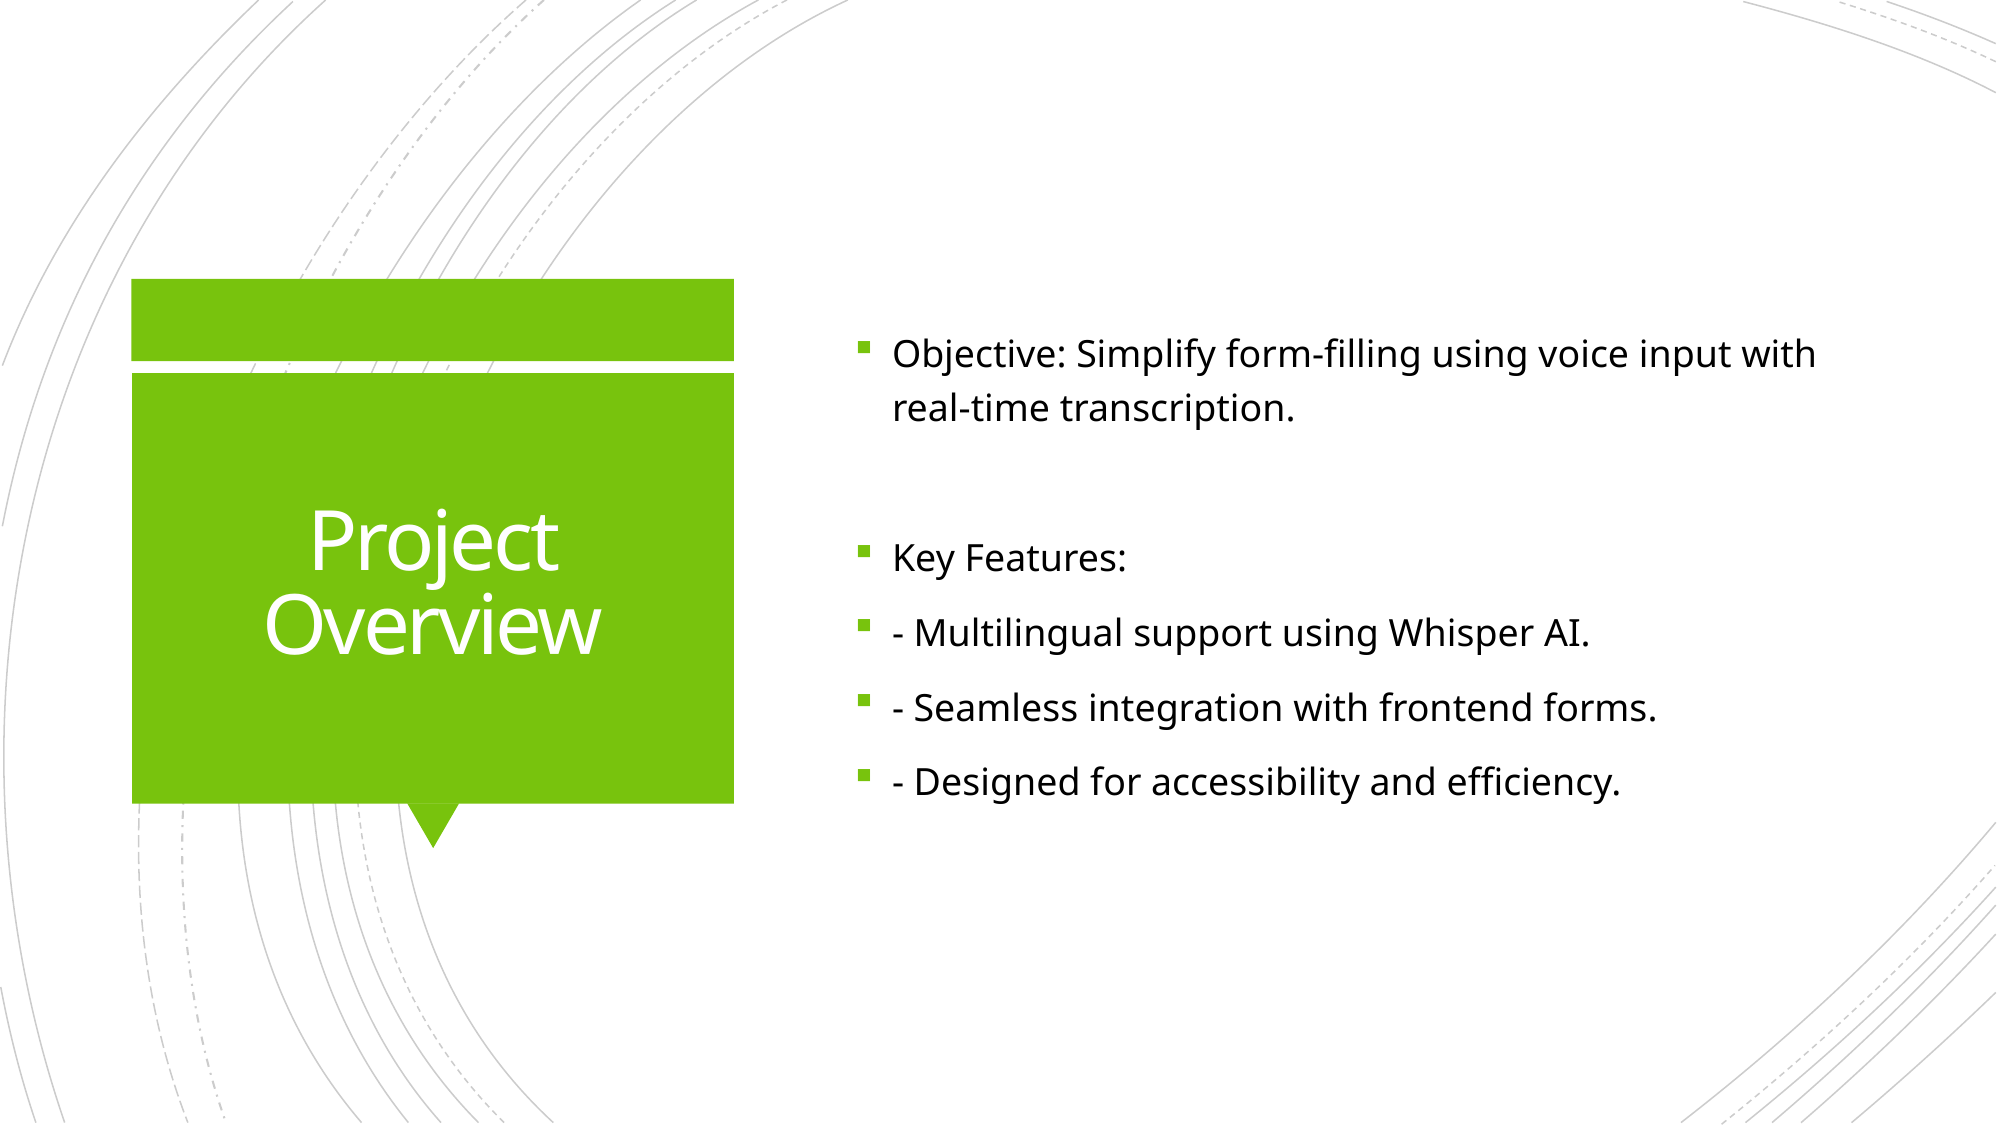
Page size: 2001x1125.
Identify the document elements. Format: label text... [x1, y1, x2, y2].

list Objective: Simplify form-filling using voice input with real-time transcription. Key Features: - Multilingual support using Whisper AI. - Seamless integration with frontend forms. - Designed for accessibility and efficiency. [839, 131, 1871, 993]
title Project Overview [145, 385, 720, 789]
